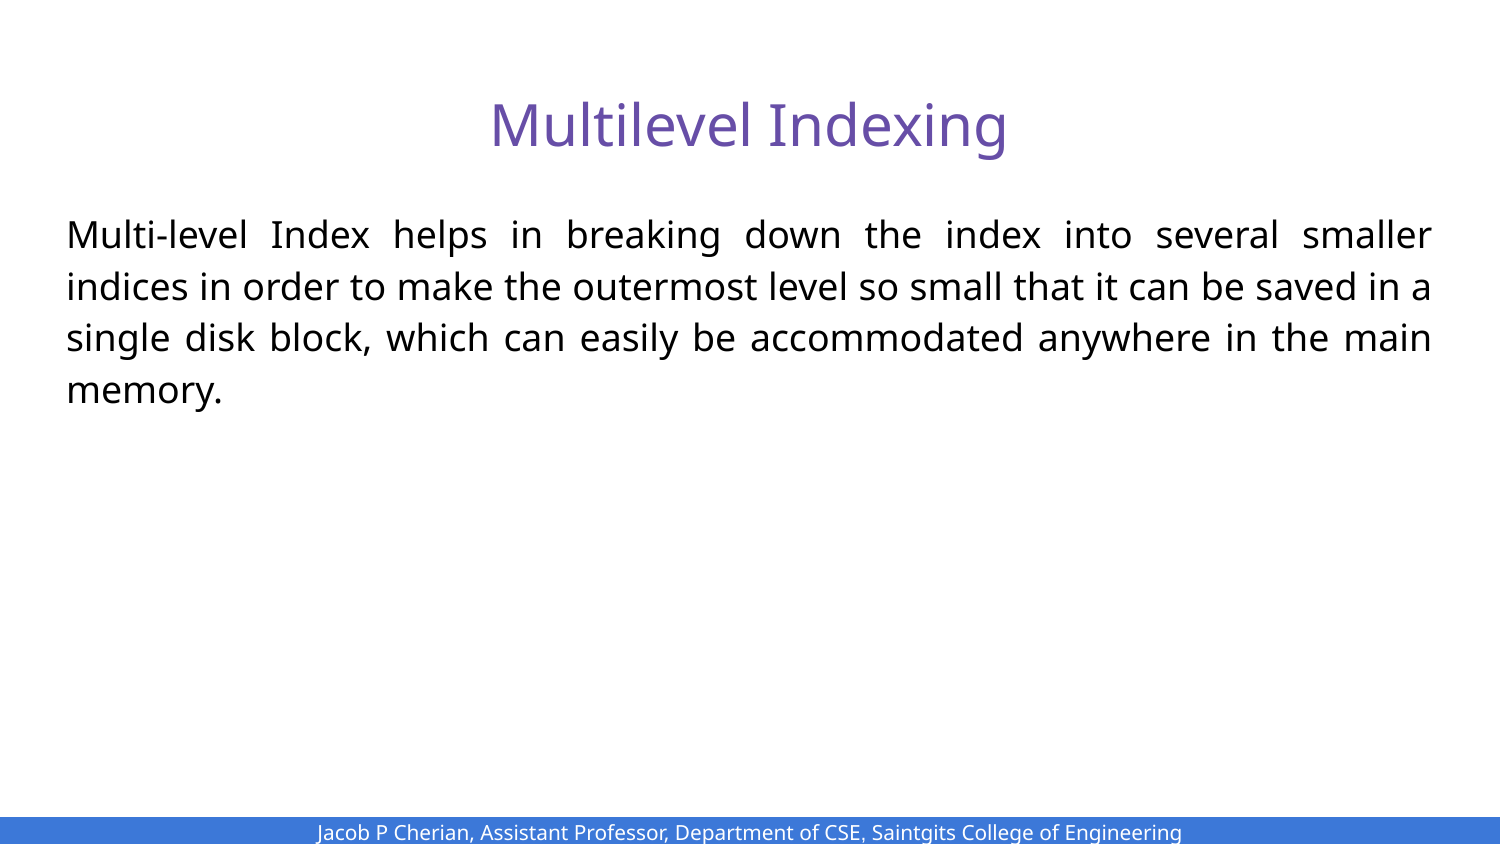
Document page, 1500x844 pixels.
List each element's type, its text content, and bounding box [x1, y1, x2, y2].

list Multi-level Index helps in breaking down the index into several smaller indices in order to make the outermost level so small that it can be saved in a single disk block, which can easily be accommodated anywhere in the main memory. [51, 189, 1449, 501]
title Multilevel Indexing [51, 72, 1449, 167]
